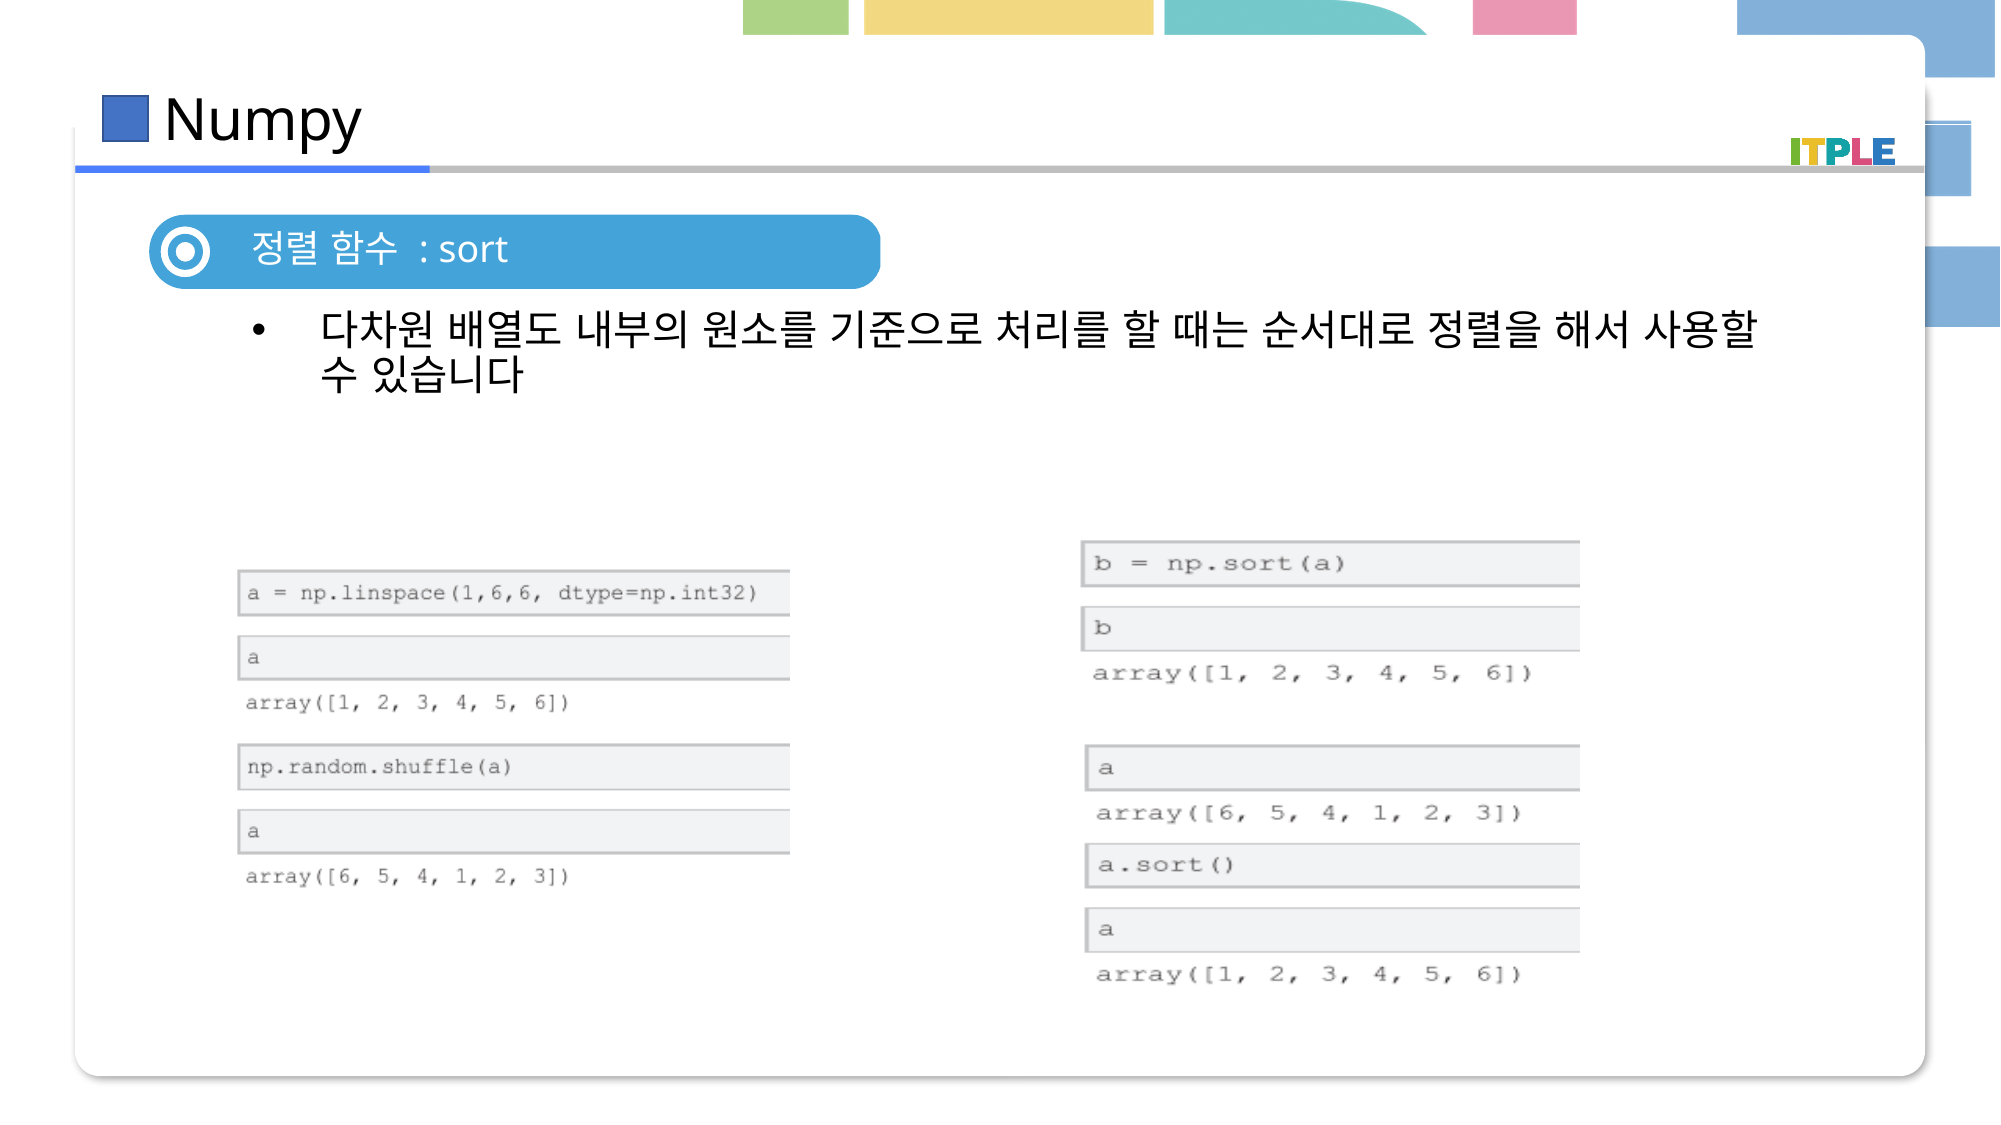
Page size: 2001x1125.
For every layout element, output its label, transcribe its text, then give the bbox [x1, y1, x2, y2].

picture [1077, 740, 1580, 1000]
text_box 정렬 함수 : sort [216, 217, 524, 278]
picture [1077, 539, 1580, 691]
picture [1791, 138, 1895, 165]
list 다차원 배열도 내부의 원소를 기준으로 처리를 할 때는 순서대로 정렬을 해서 사용할 수 있습니다 [236, 302, 1774, 385]
picture [236, 562, 790, 894]
